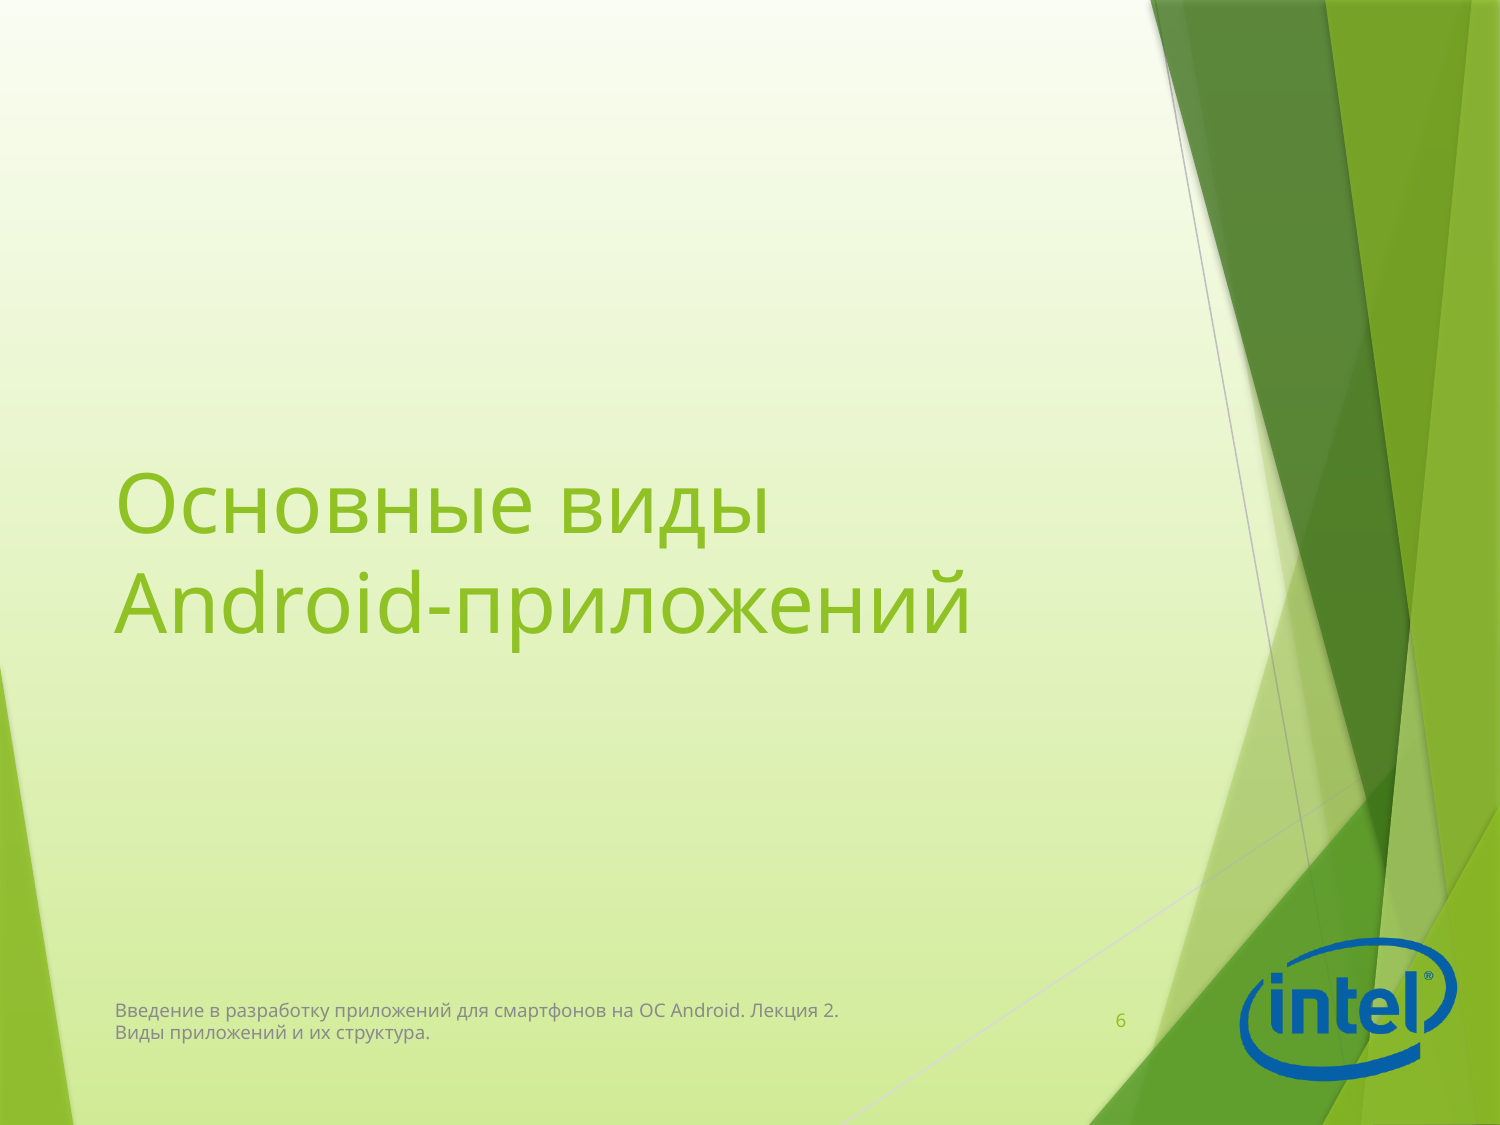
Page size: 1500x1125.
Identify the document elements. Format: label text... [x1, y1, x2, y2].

slide_number 6 [1057, 991, 1142, 1051]
footer Введение в разработку приложений для смартфонов на ОС Android. Лекция 2. Виды приложений и их структура. [99, 991, 859, 1051]
title Основные виды Android-приложений [99, 443, 1142, 743]
picture [1195, 893, 1500, 1125]
